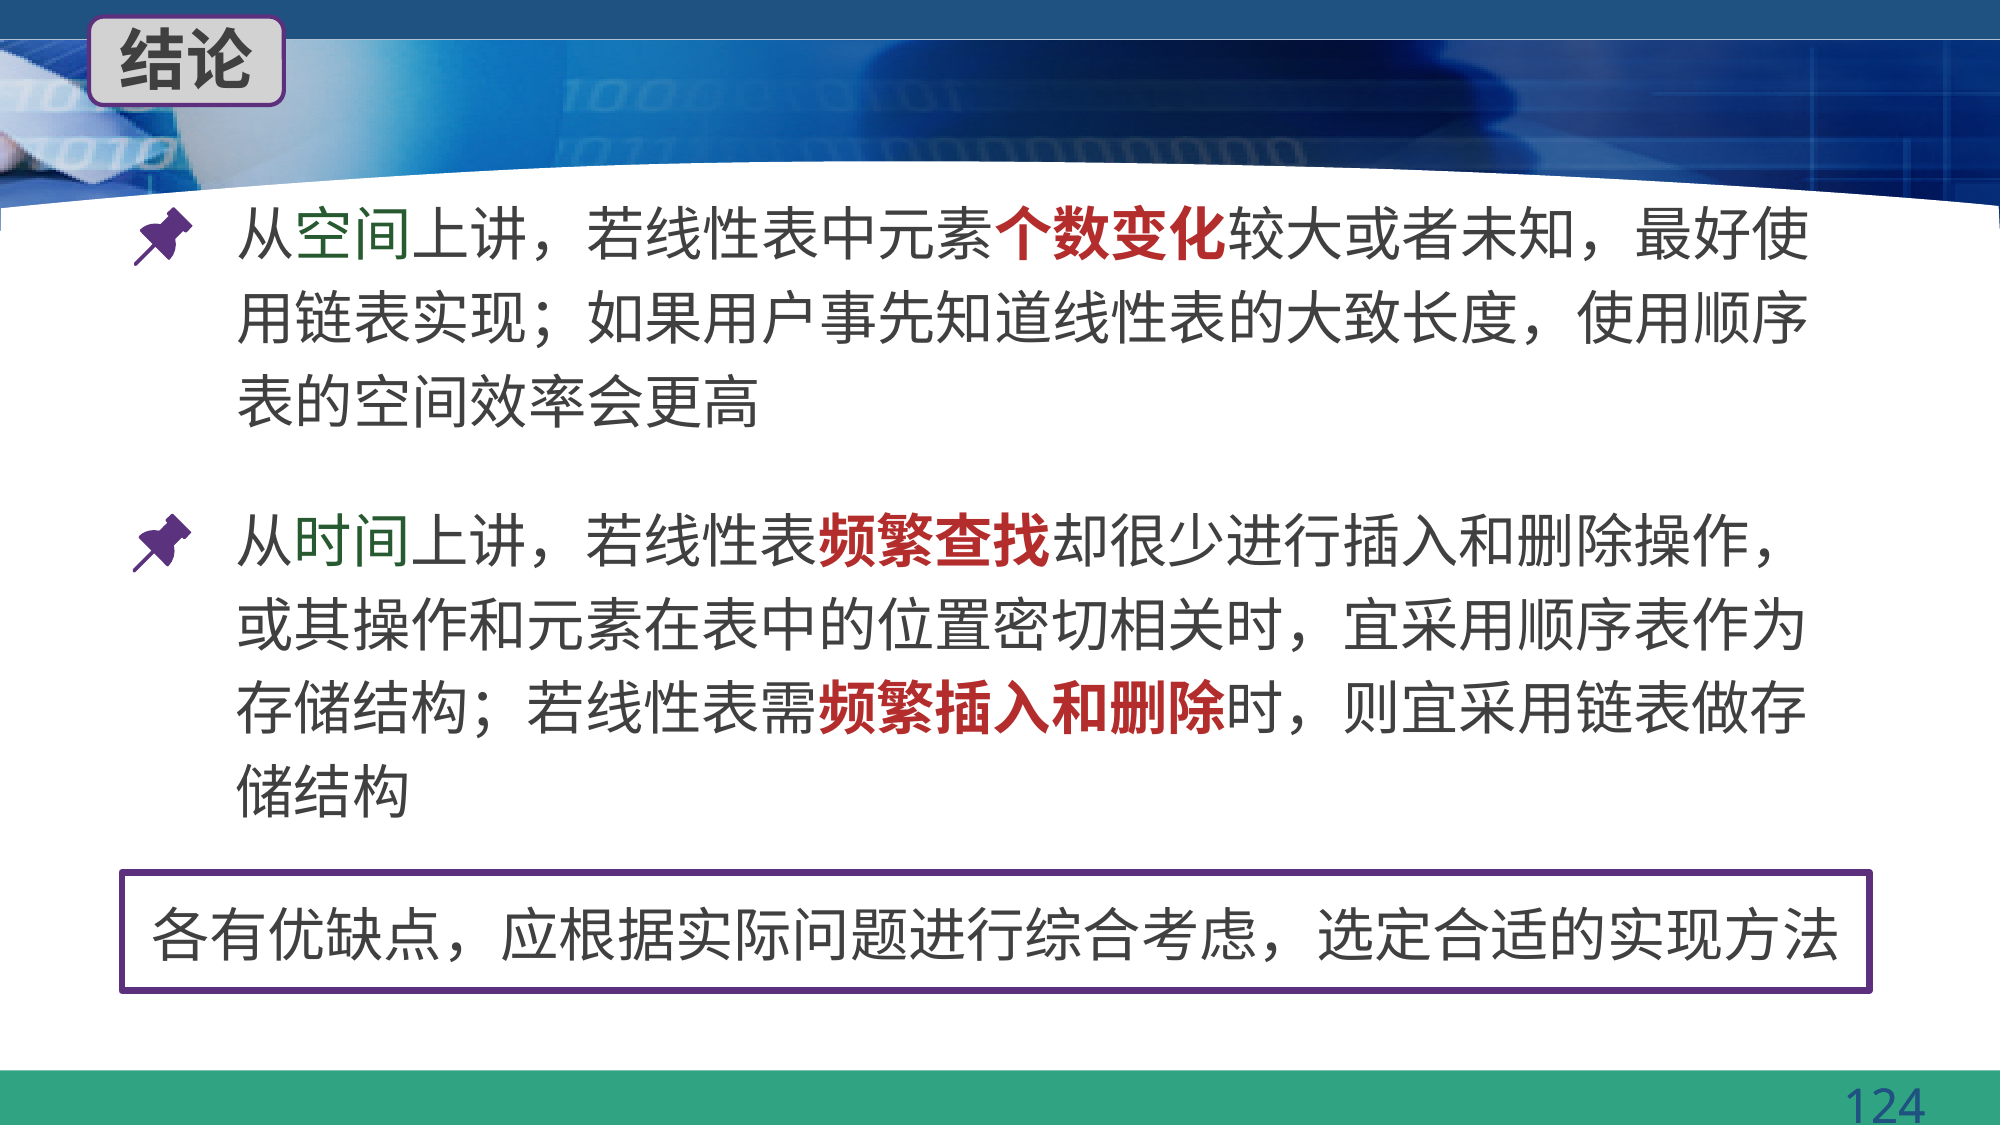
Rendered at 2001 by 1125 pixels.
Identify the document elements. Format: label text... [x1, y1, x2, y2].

text_box 结论 [104, 10, 358, 105]
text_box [133, 175, 1856, 446]
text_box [132, 482, 1856, 837]
picture [0, 40, 2000, 213]
text_box 各有优缺点，应根据实际问题进行综合考虑，选定合适的实现方法 [120, 870, 1872, 993]
text_box [86, 14, 278, 108]
